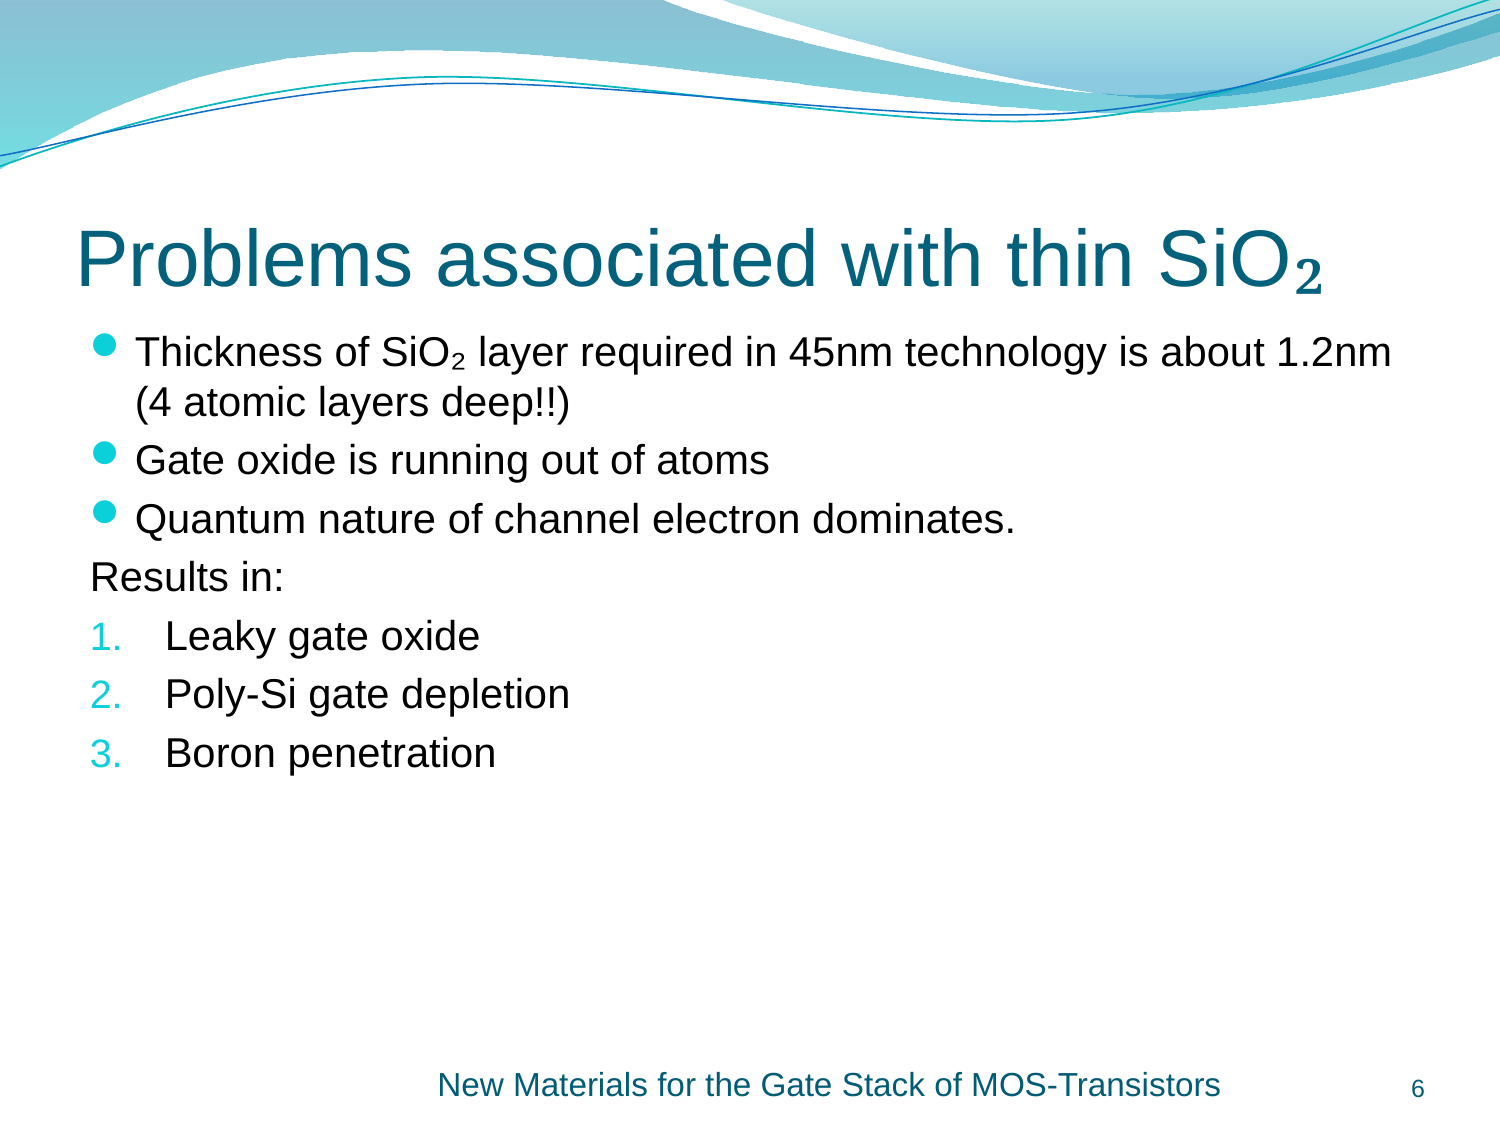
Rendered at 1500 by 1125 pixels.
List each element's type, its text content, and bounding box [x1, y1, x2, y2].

footer New Materials for the Gate Stack of MOS-Transistors [437, 1042, 1299, 1103]
slide_number 6 [1299, 1042, 1425, 1103]
title Problems associated with thin SiO₂ [75, 115, 1425, 303]
list Thickness of SiO₂ layer required in 45nm technology is about 1.2nm (4 atomic layers deep!!) Gate oxide is running out of atoms Quantum nature of channel electron dominates. Results in: Leaky gate oxide Poly-Si gate depletion Boron penetration [75, 317, 1425, 1038]
